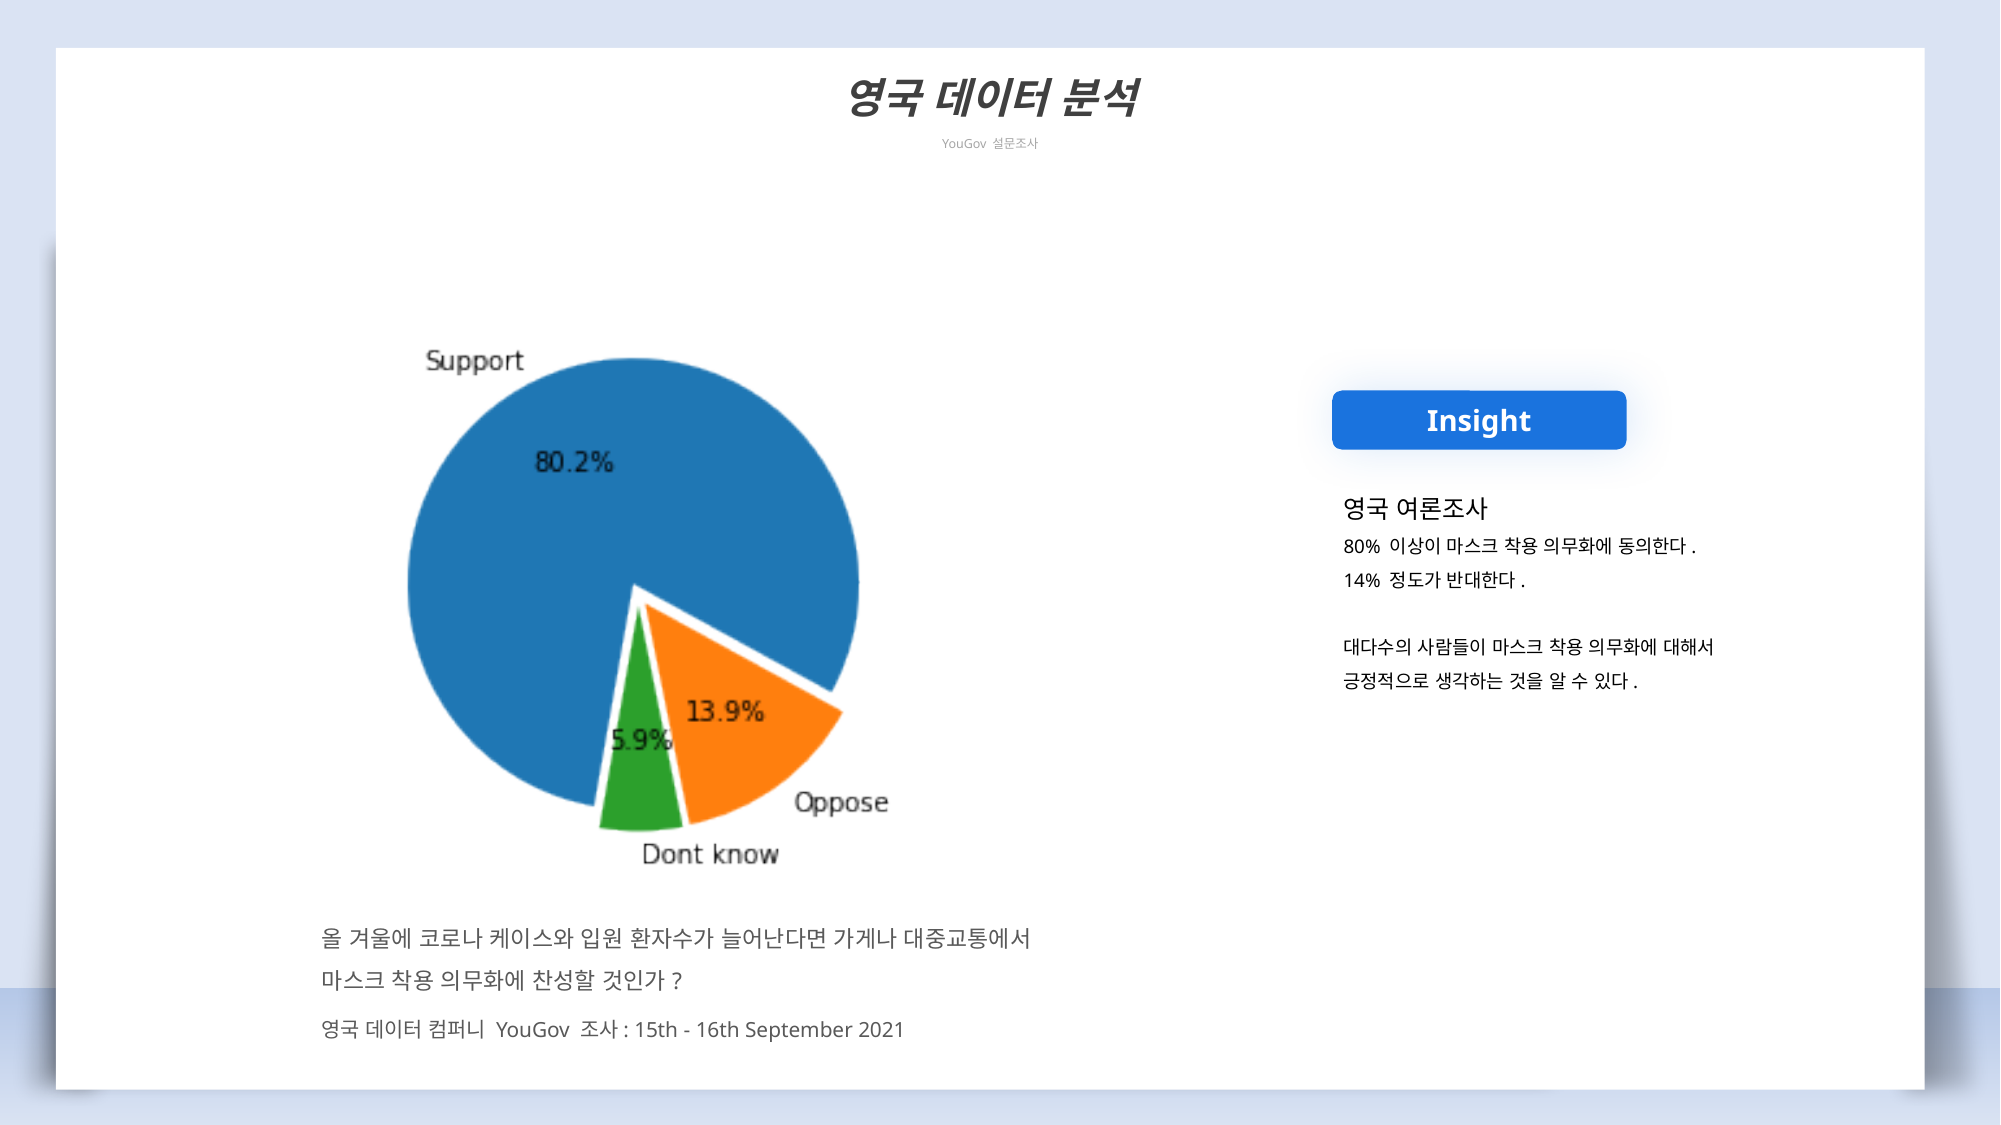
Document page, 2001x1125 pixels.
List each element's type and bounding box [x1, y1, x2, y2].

text_box [0, 0, 2000, 1125]
picture [338, 296, 938, 896]
